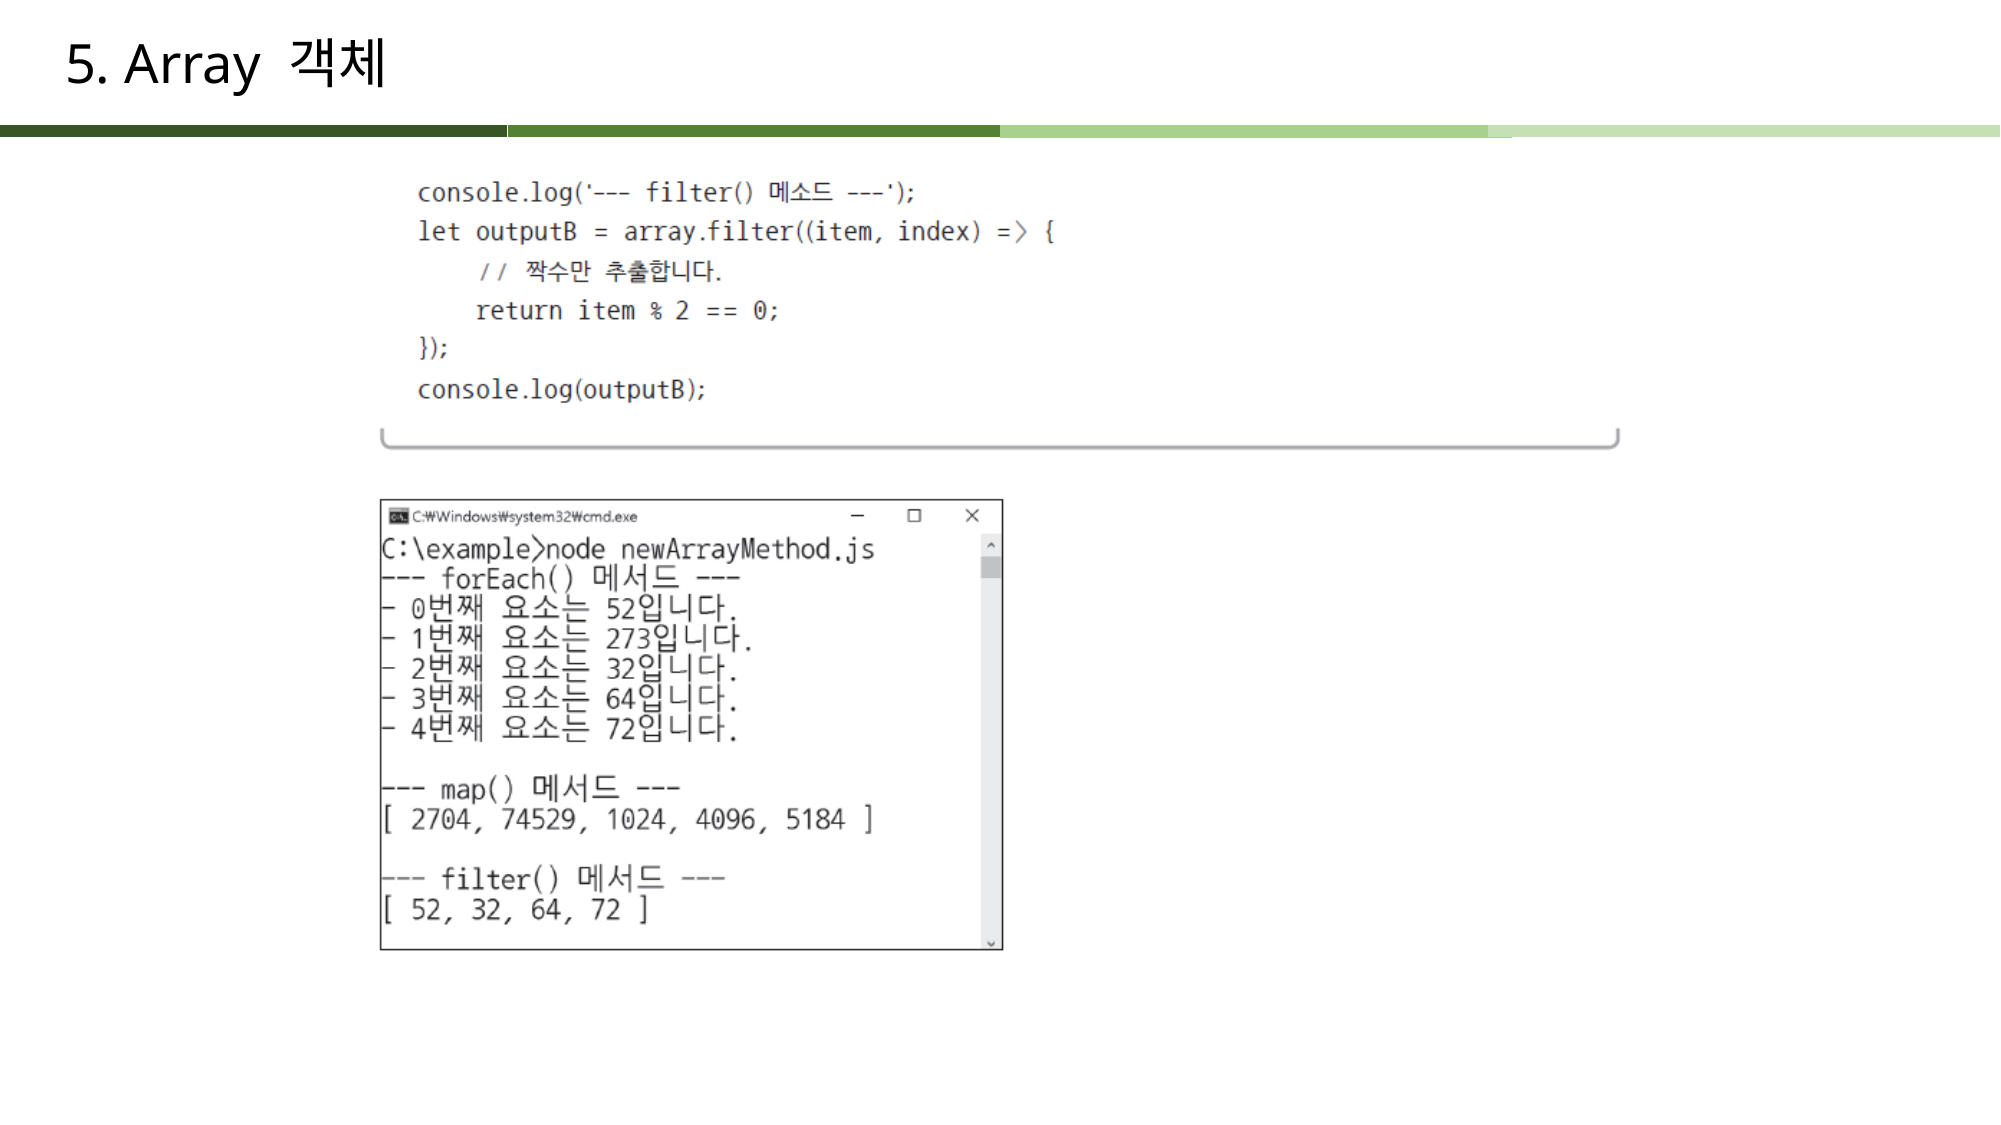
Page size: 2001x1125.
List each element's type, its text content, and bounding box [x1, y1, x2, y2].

title 5. Array 객체 [50, 22, 1775, 110]
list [373, 173, 1621, 952]
